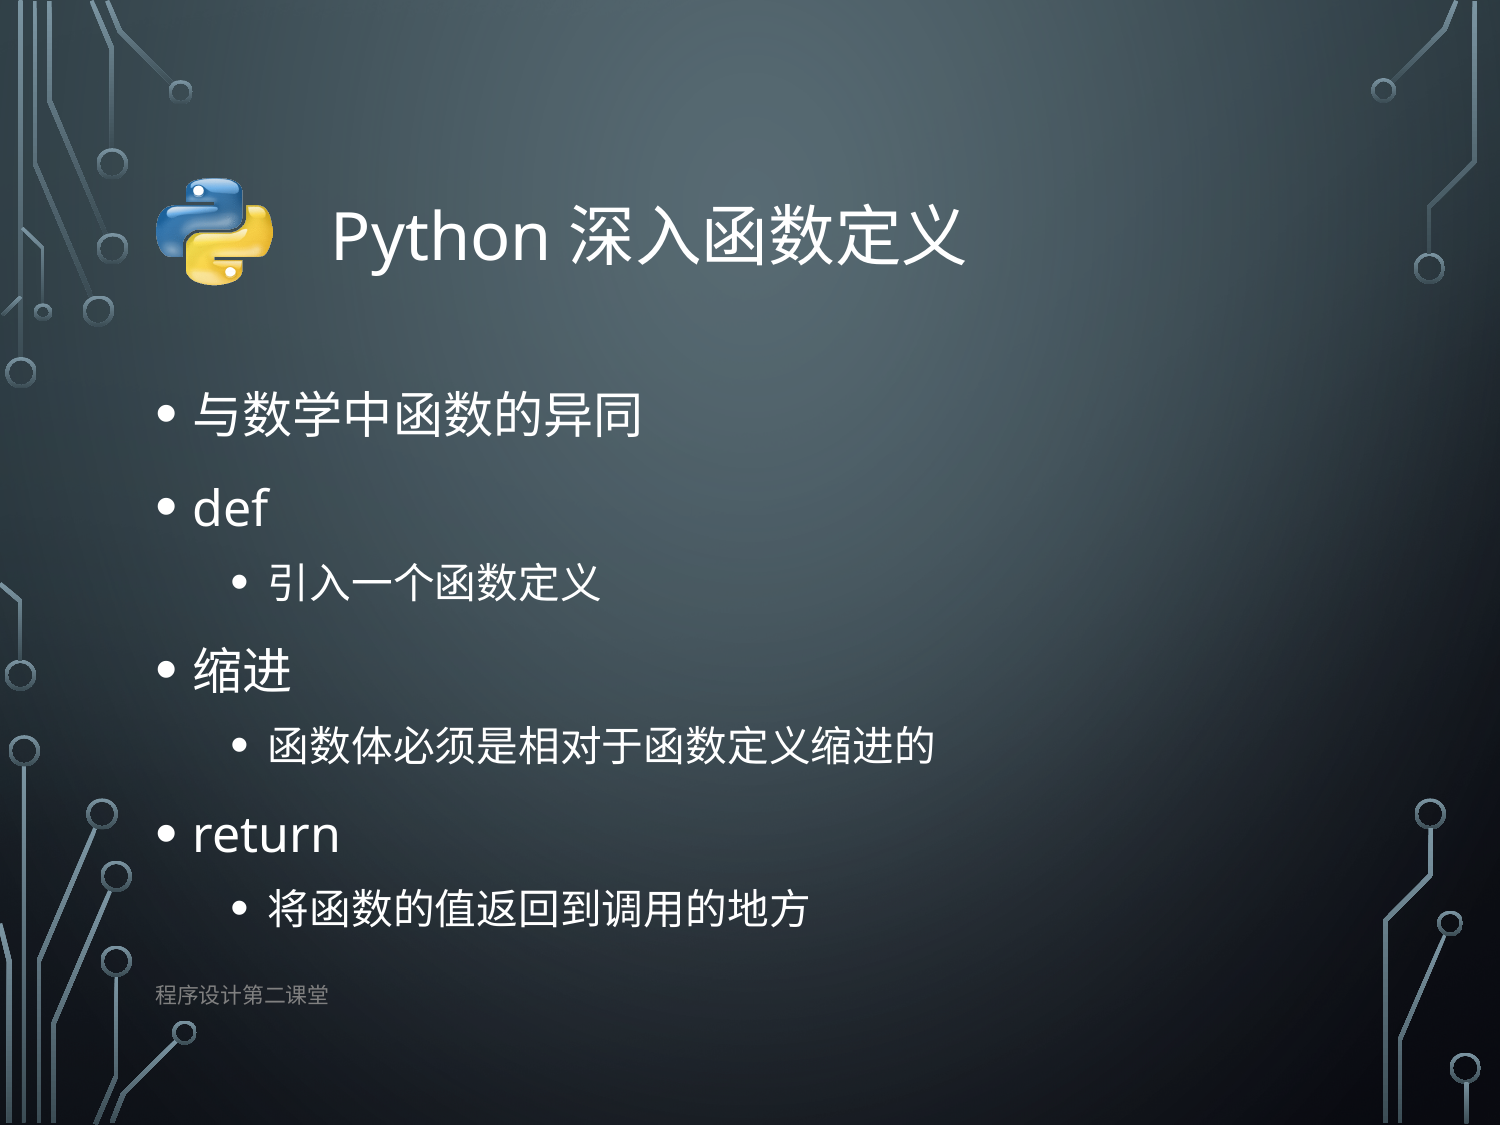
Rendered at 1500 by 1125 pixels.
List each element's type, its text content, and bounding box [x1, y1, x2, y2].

footer 程序设计第二课堂 [140, 965, 909, 1025]
list 与数学中函数的异同 def 引入一个函数定义 缩进 函数体必须是相对于函数定义缩进的 return 将函数的值返回到调用的地方 [140, 363, 1360, 945]
picture [140, 154, 291, 330]
title Python深入函数定义 [315, 147, 1351, 330]
